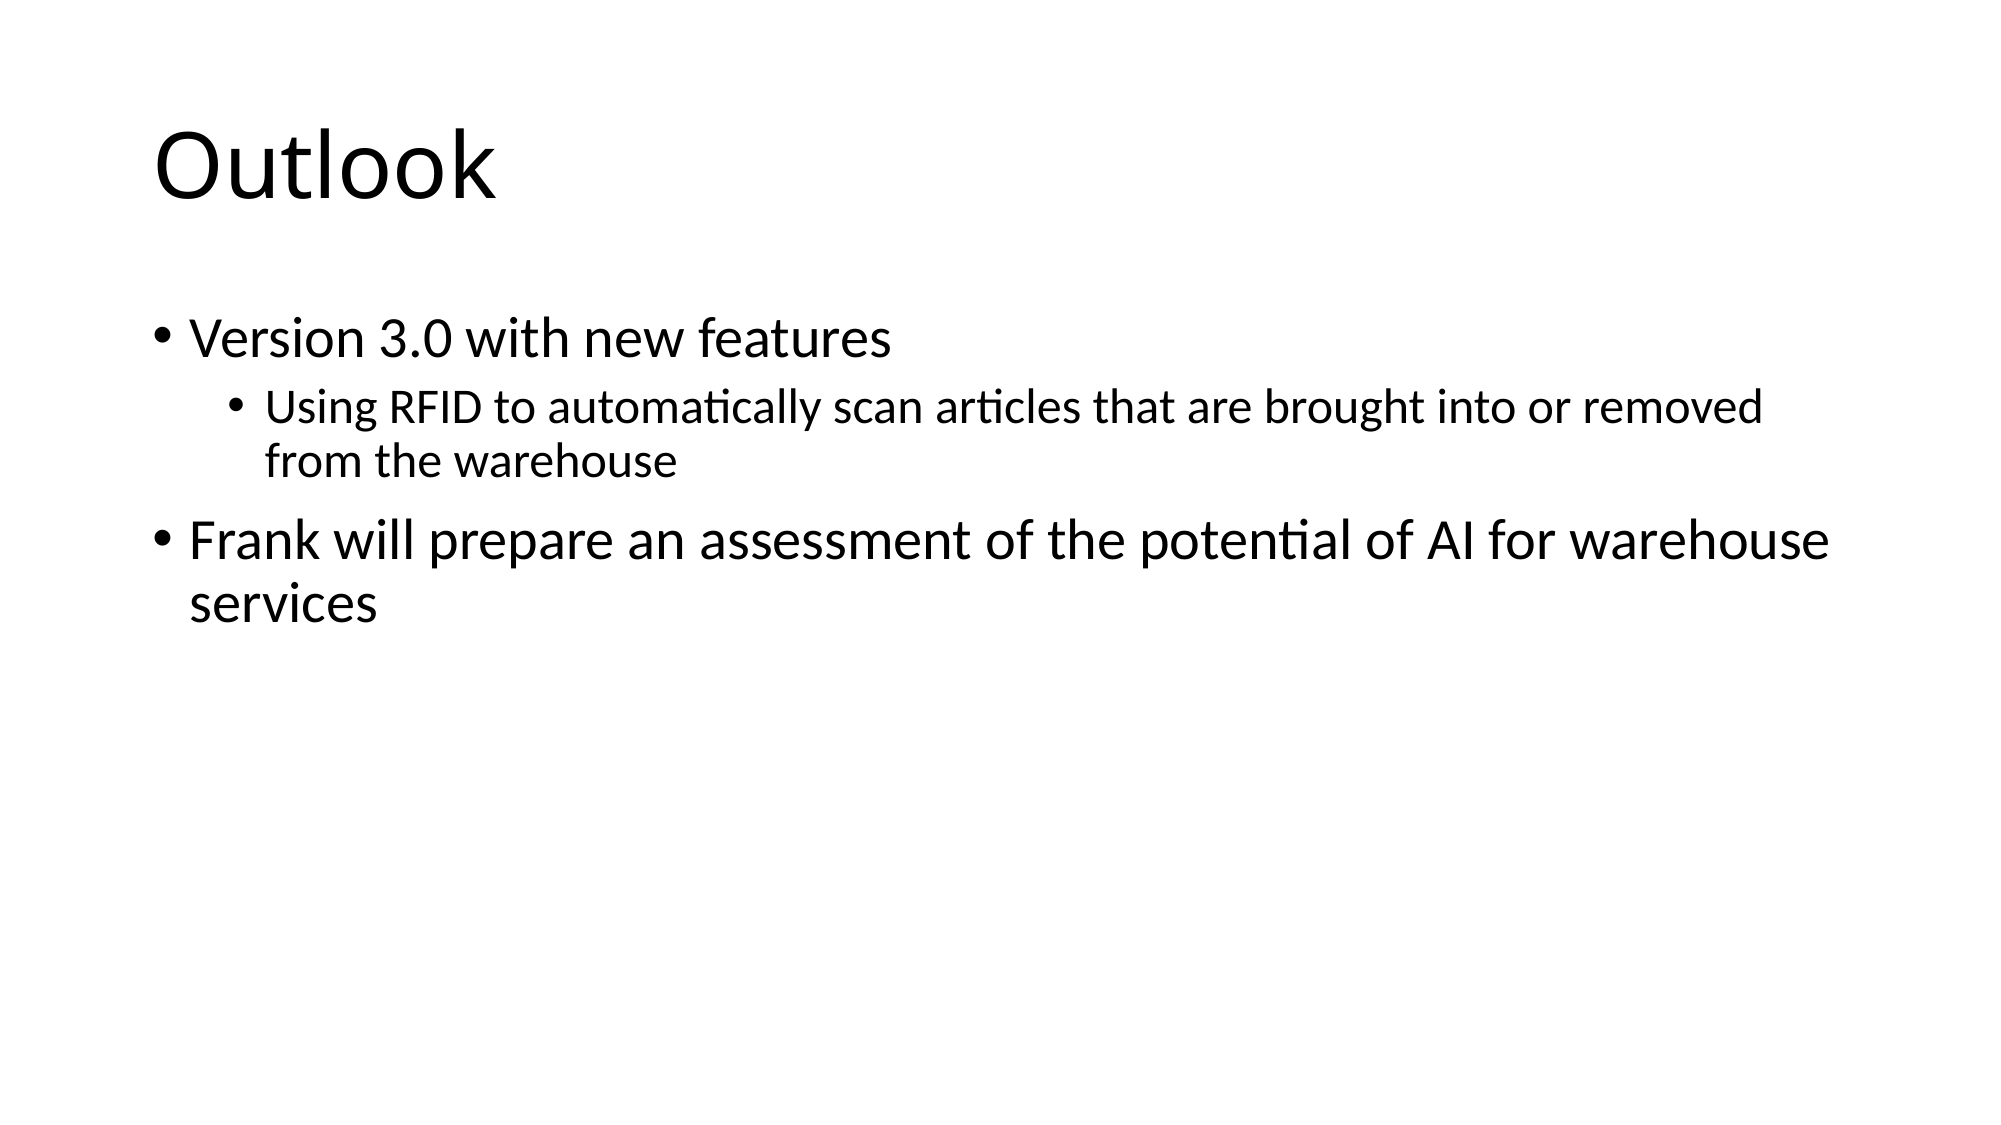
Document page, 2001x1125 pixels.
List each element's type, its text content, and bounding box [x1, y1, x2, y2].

list Version 3.0 with new features Using RFID to automatically scan articles that are brought into or removed from the warehouse Frank will prepare an assessment of the potential of AI for warehouse services [137, 299, 1863, 1014]
title Outlook [137, 59, 1863, 278]
